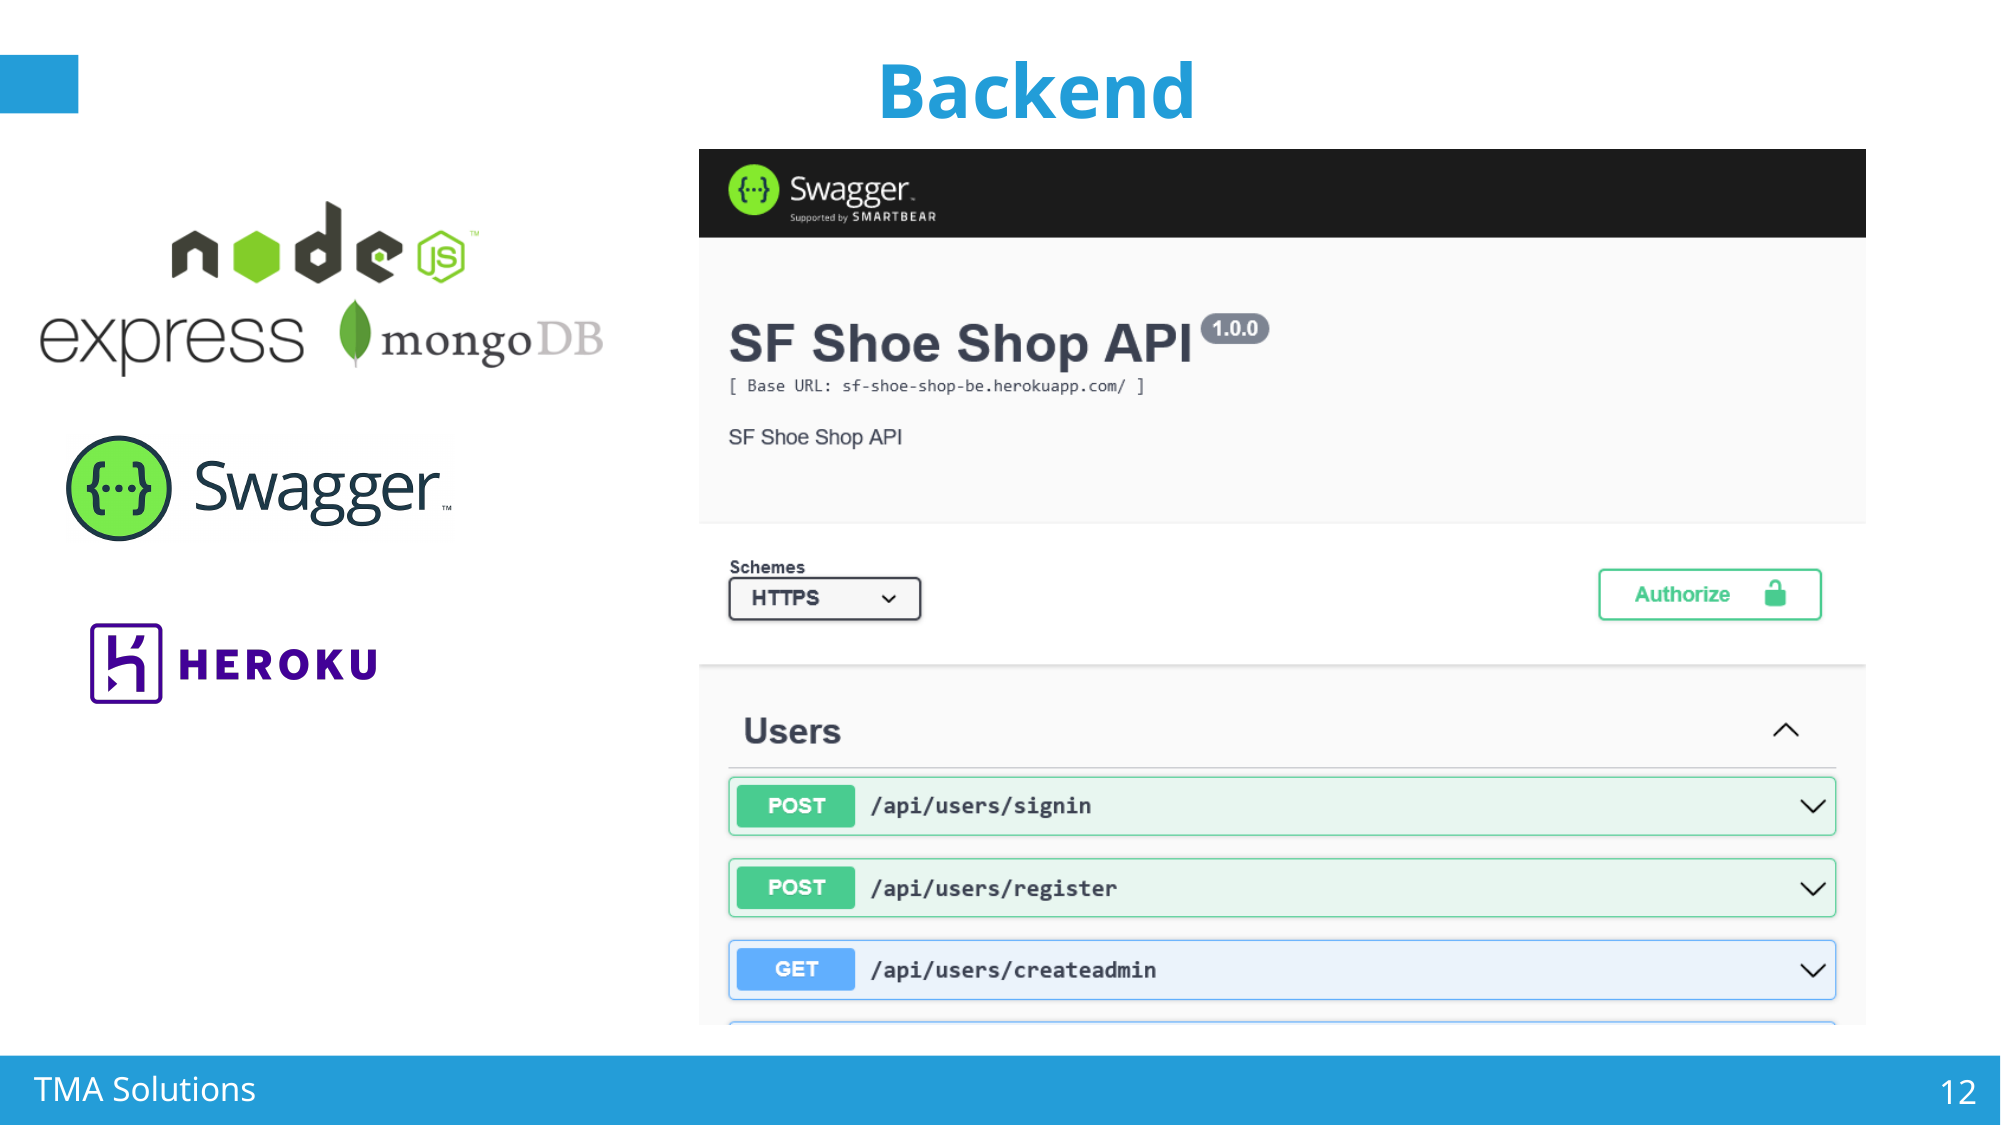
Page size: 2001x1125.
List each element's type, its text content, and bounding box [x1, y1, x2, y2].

picture [699, 149, 1866, 1026]
title Backend [76, 46, 1999, 119]
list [24, 199, 616, 379]
picture [66, 434, 455, 544]
picture [54, 587, 415, 740]
